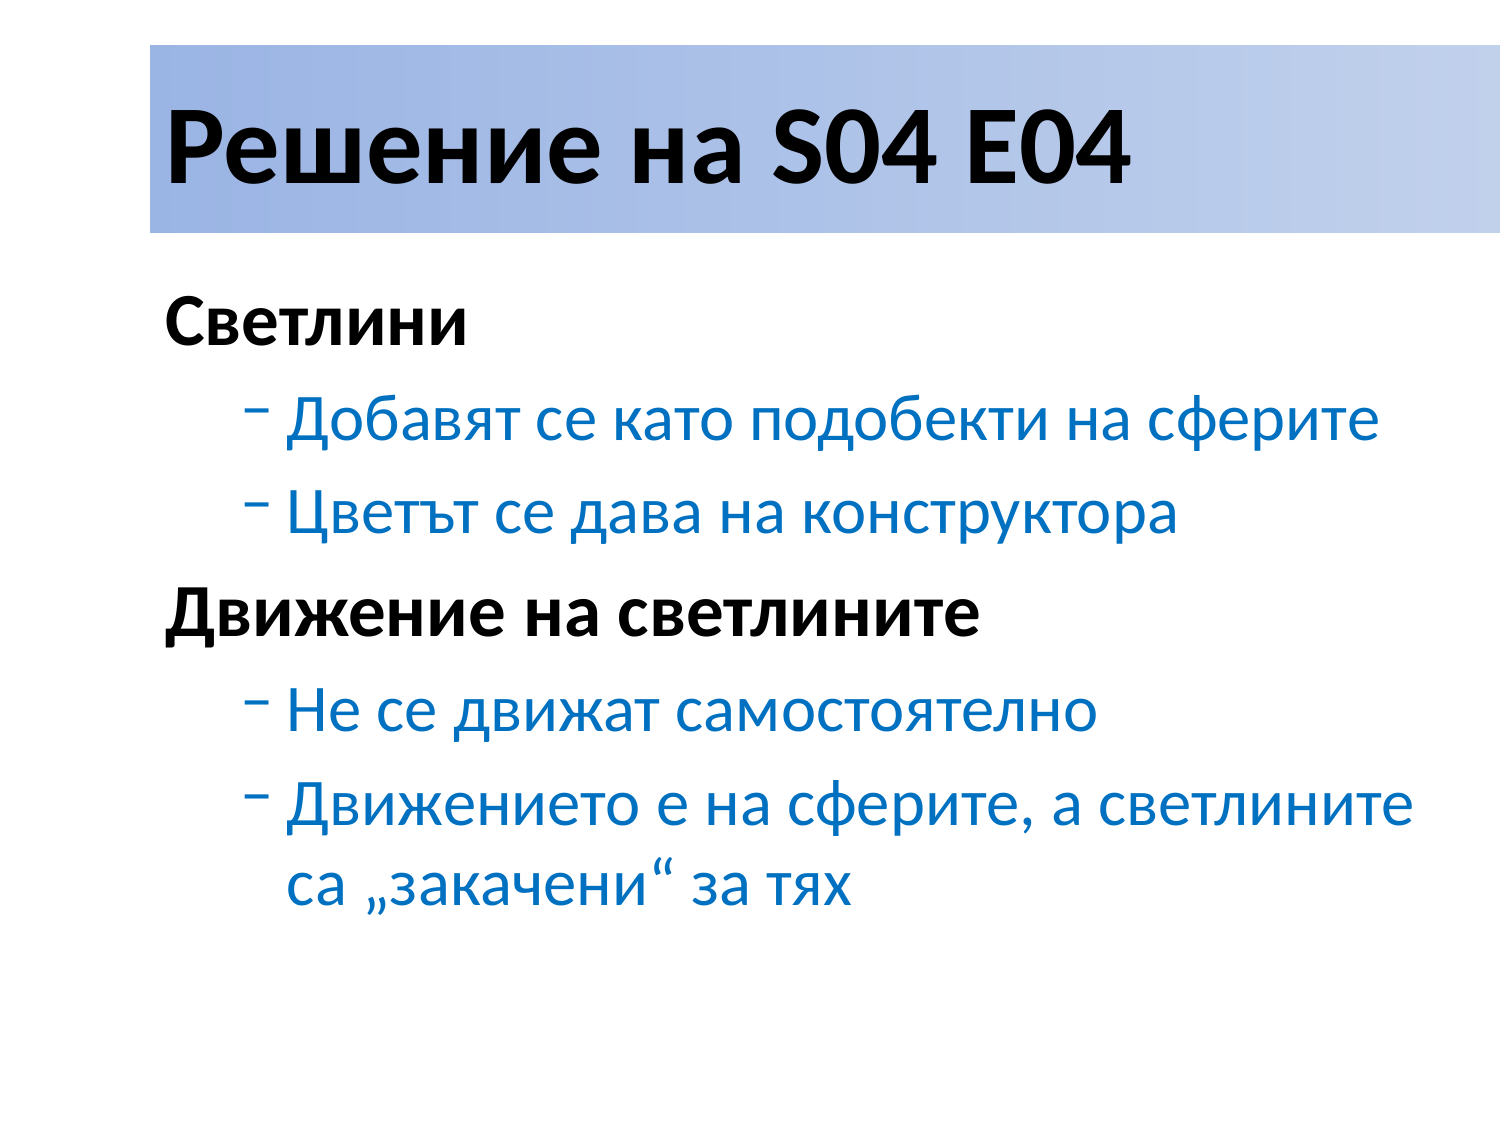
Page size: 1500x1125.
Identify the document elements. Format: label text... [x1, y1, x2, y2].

list Светлини Добавят се като подобекти на сферите Цветът се дава на конструктора Движение на светлините Не се движат самостоятелно Движението е на сферите, а светлините са „закачени“ за тях [150, 262, 1500, 1100]
title Решение на S04 E04 [150, 45, 1500, 233]
